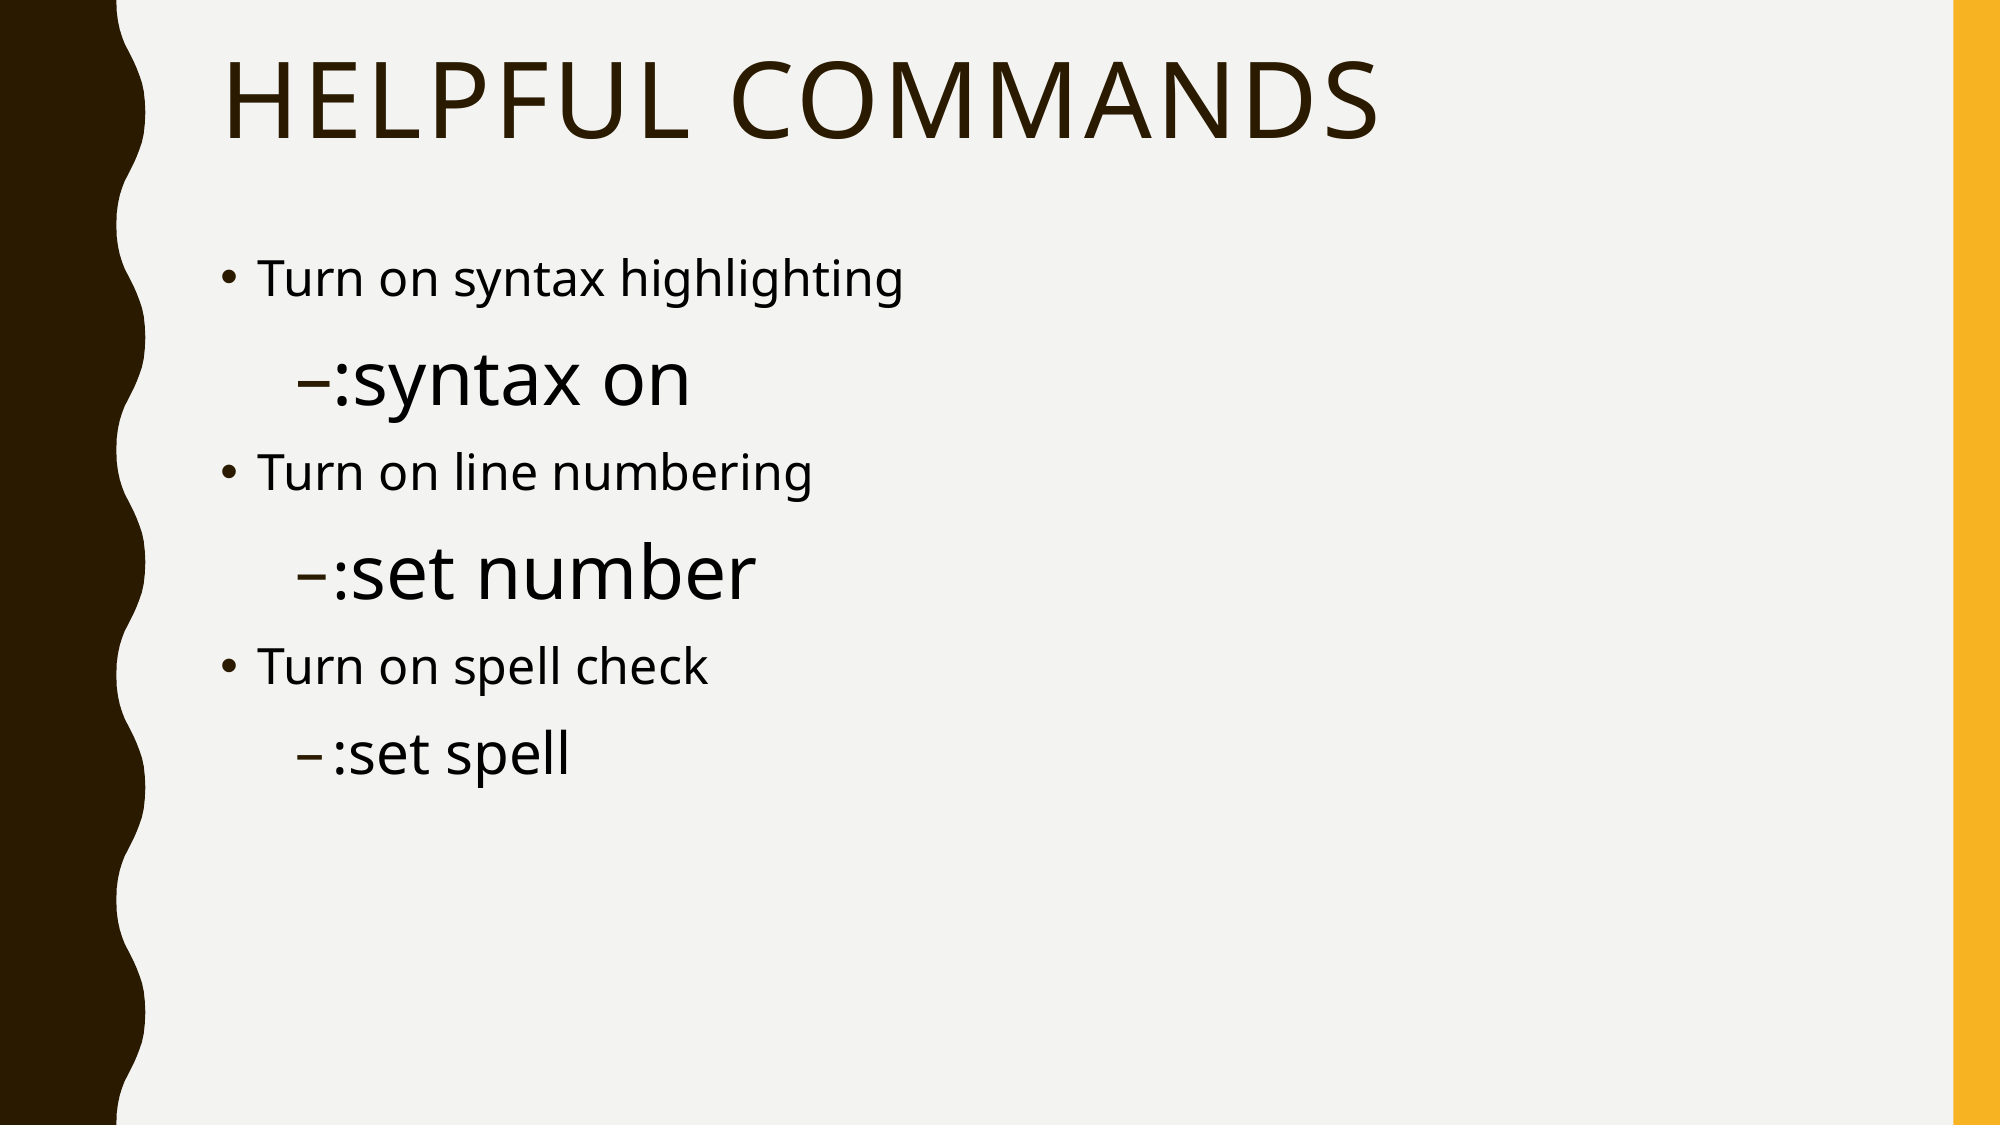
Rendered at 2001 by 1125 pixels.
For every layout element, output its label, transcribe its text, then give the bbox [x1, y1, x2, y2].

list Turn on syntax highlighting :syntax on Turn on line numbering :set number Turn on spell check :set spell [205, 233, 1875, 1007]
title Helpful commands [205, 39, 1875, 209]
